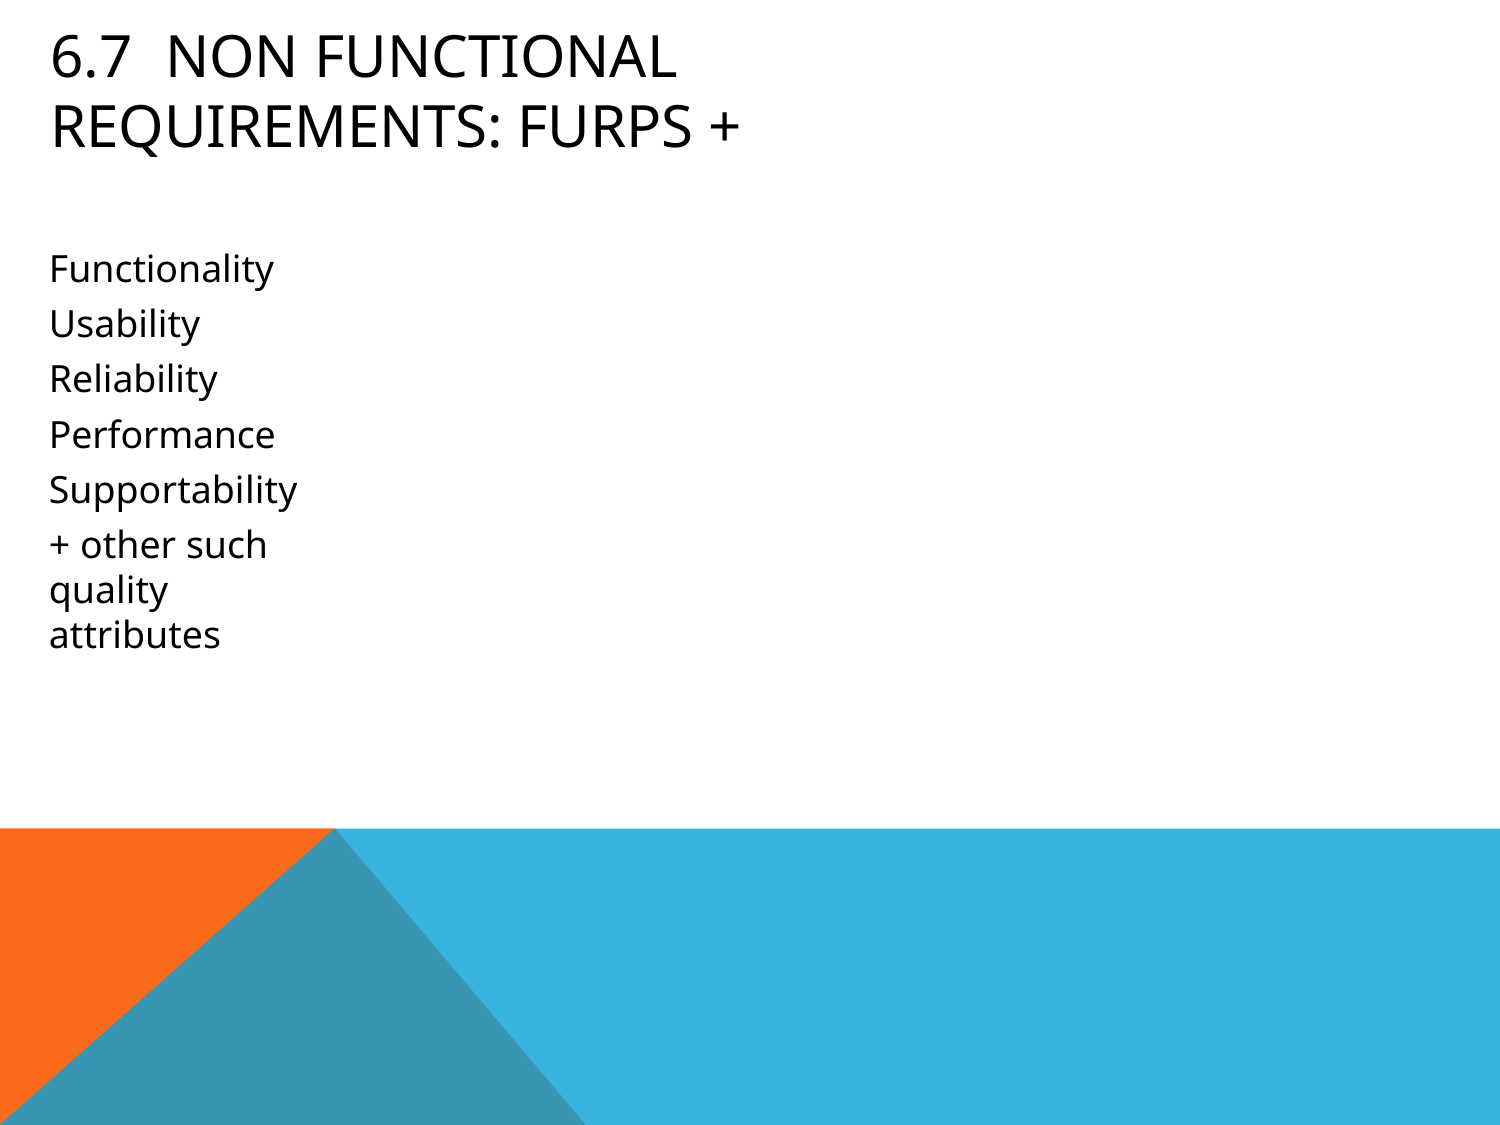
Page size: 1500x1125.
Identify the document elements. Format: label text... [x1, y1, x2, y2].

text_box Functionality Usability Reliability Performance Supportability + other such quality attributes [46, 232, 631, 657]
title 6.7 Non Functional Requirements: FURPS + [48, 0, 999, 184]
